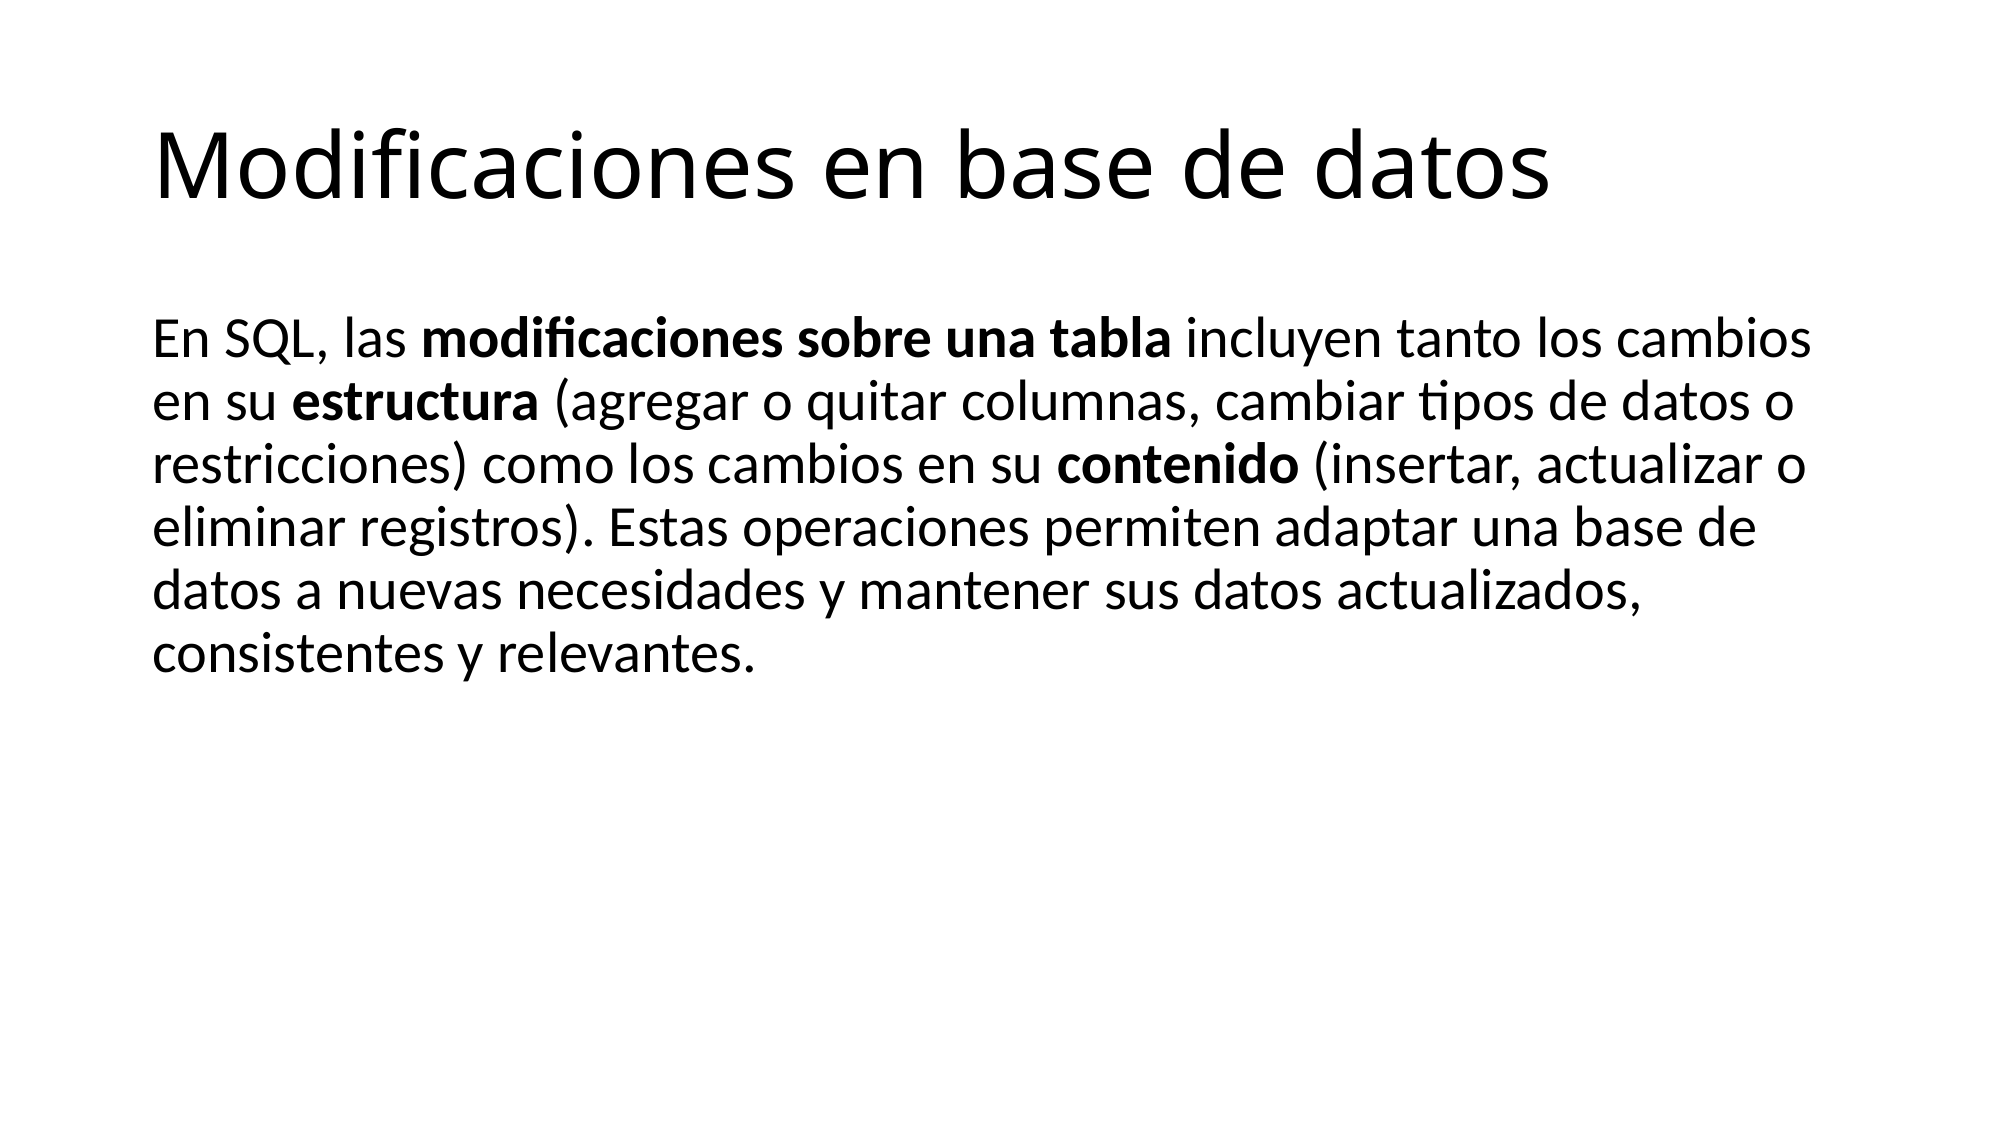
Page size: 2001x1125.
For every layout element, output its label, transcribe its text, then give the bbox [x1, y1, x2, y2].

list En SQL, las modificaciones sobre una tabla incluyen tanto los cambios en su estructura (agregar o quitar columnas, cambiar tipos de datos o restricciones) como los cambios en su contenido (insertar, actualizar o eliminar registros). Estas operaciones permiten adaptar una base de datos a nuevas necesidades y mantener sus datos actualizados, consistentes y relevantes. [137, 299, 1863, 1014]
title Modificaciones en base de datos [137, 59, 1863, 278]
